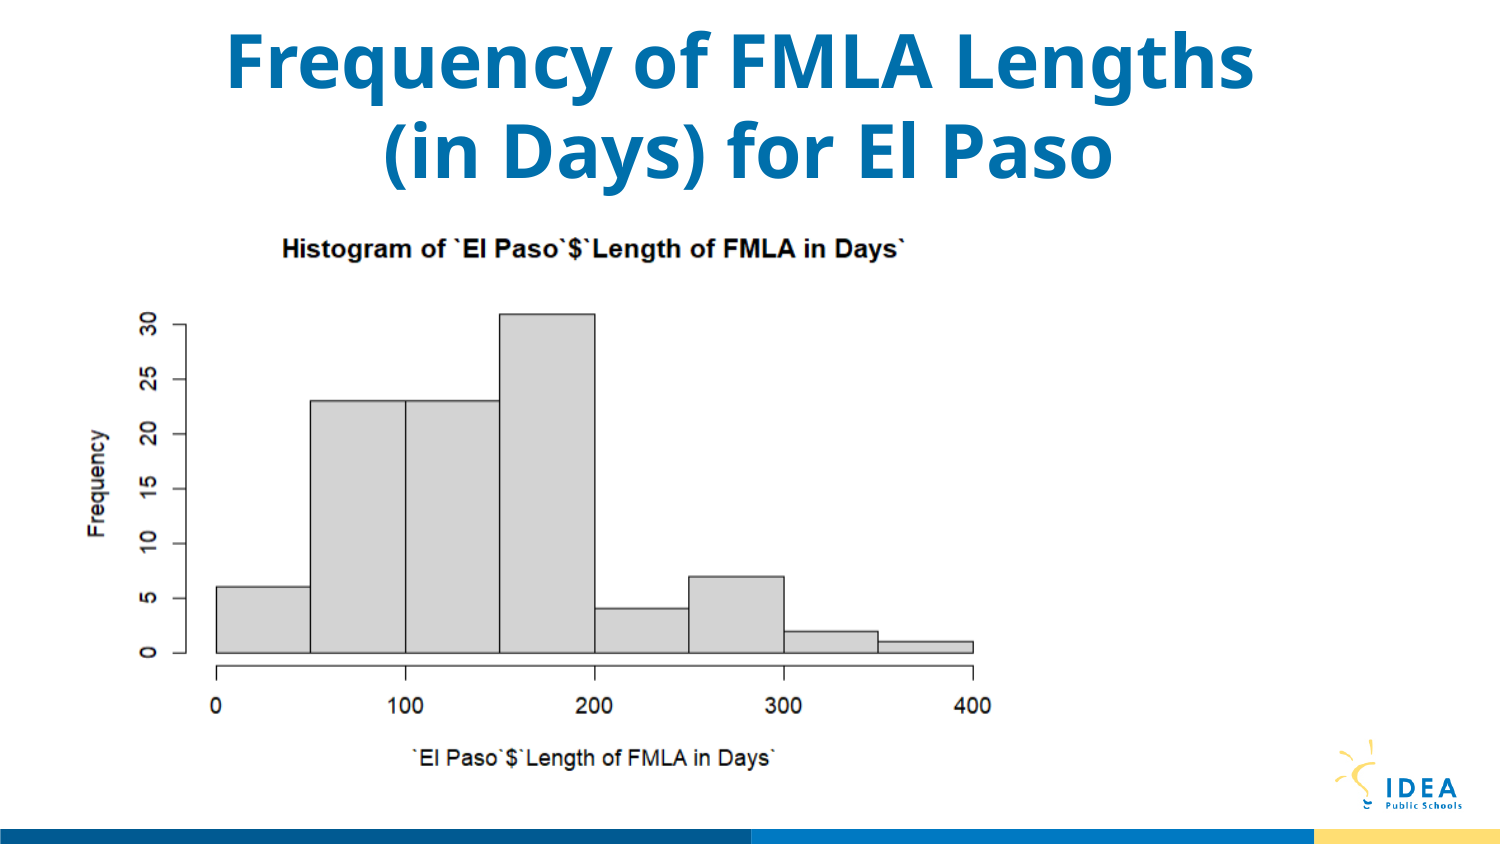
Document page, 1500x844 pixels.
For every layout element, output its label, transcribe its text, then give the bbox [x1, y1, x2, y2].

picture [0, 0, 1500, 844]
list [74, 217, 1021, 786]
title Frequency of FMLA Lengths (in Days) for El Paso [75, 33, 1425, 175]
